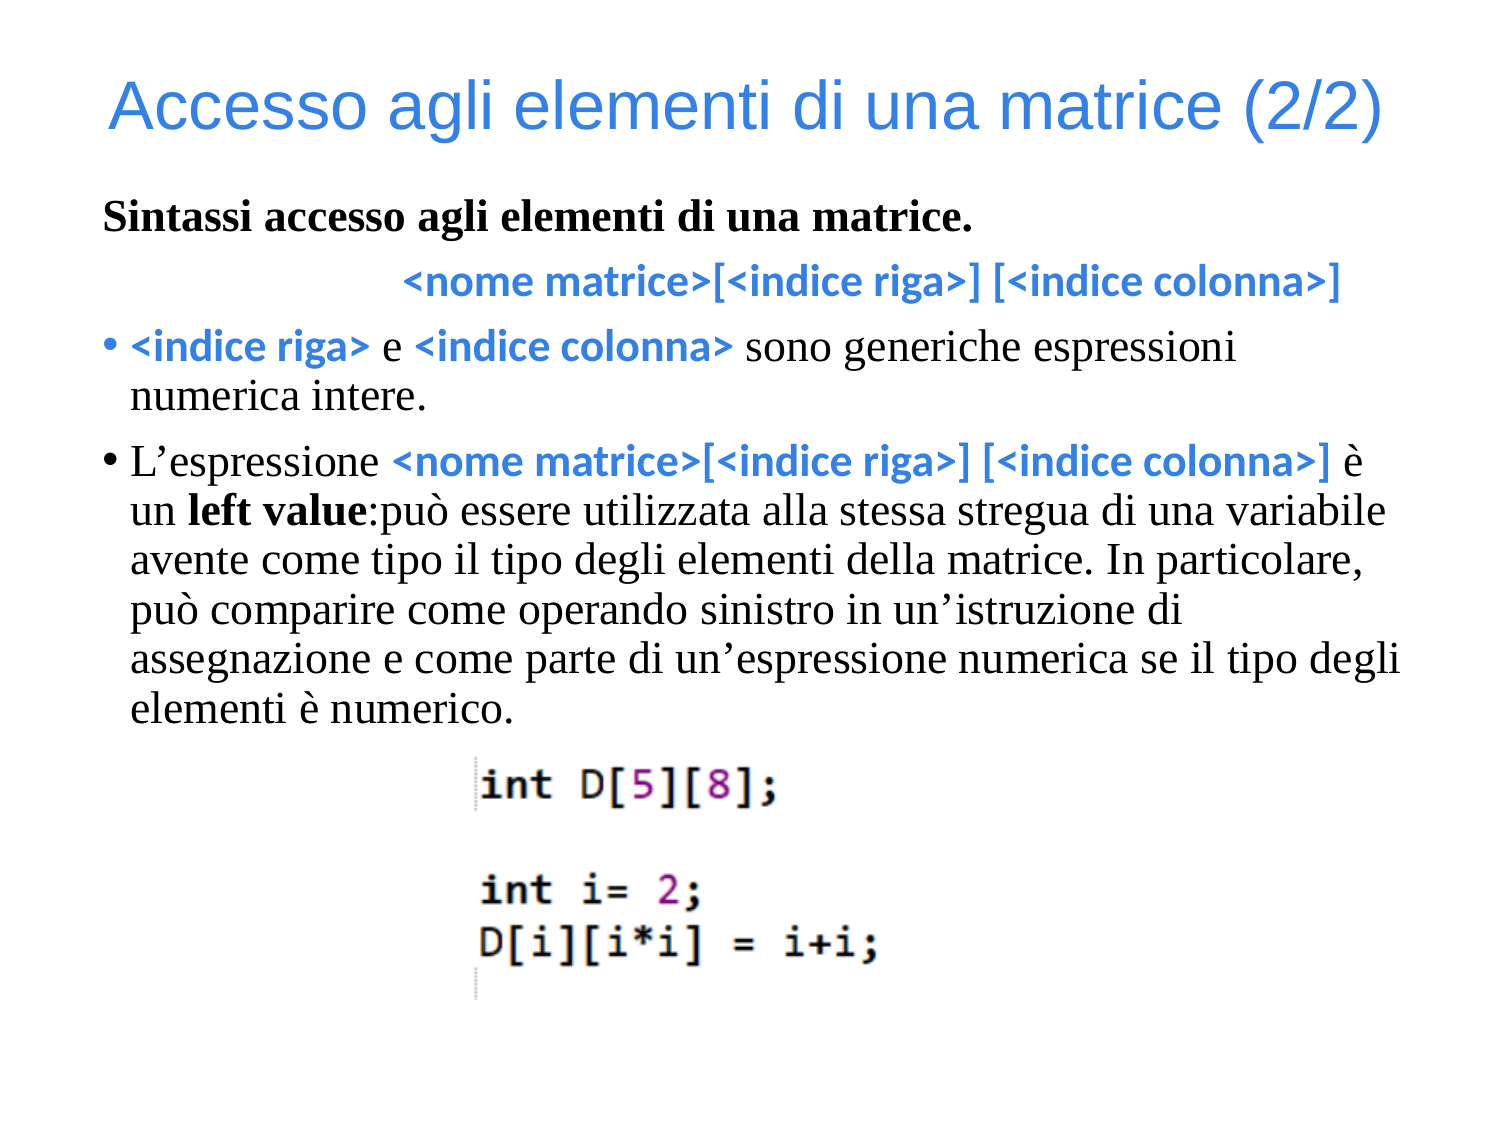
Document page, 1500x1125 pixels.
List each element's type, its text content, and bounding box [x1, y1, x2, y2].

text_box Sintassi accesso agli elementi di una matrice. <nome matrice>[<indice riga>] [<indice colonna>] <indice riga> e <indice colonna> sono generiche espressioni numerica intere. L’espressione <nome matrice>[<indice riga>] [<indice colonna>] è un left value:può essere utilizzata alla stessa stregua di una variabile avente come tipo il tipo degli elementi della matrice. In particolare, può comparire come operando sinistro in un’istruzione di assegnazione e come parte di un’espressione numerica se il tipo degli elementi è numerico. [87, 113, 1421, 663]
picture [437, 749, 983, 1000]
text_box Accesso agli elementi di una matrice (2/2) [24, 62, 1450, 165]
